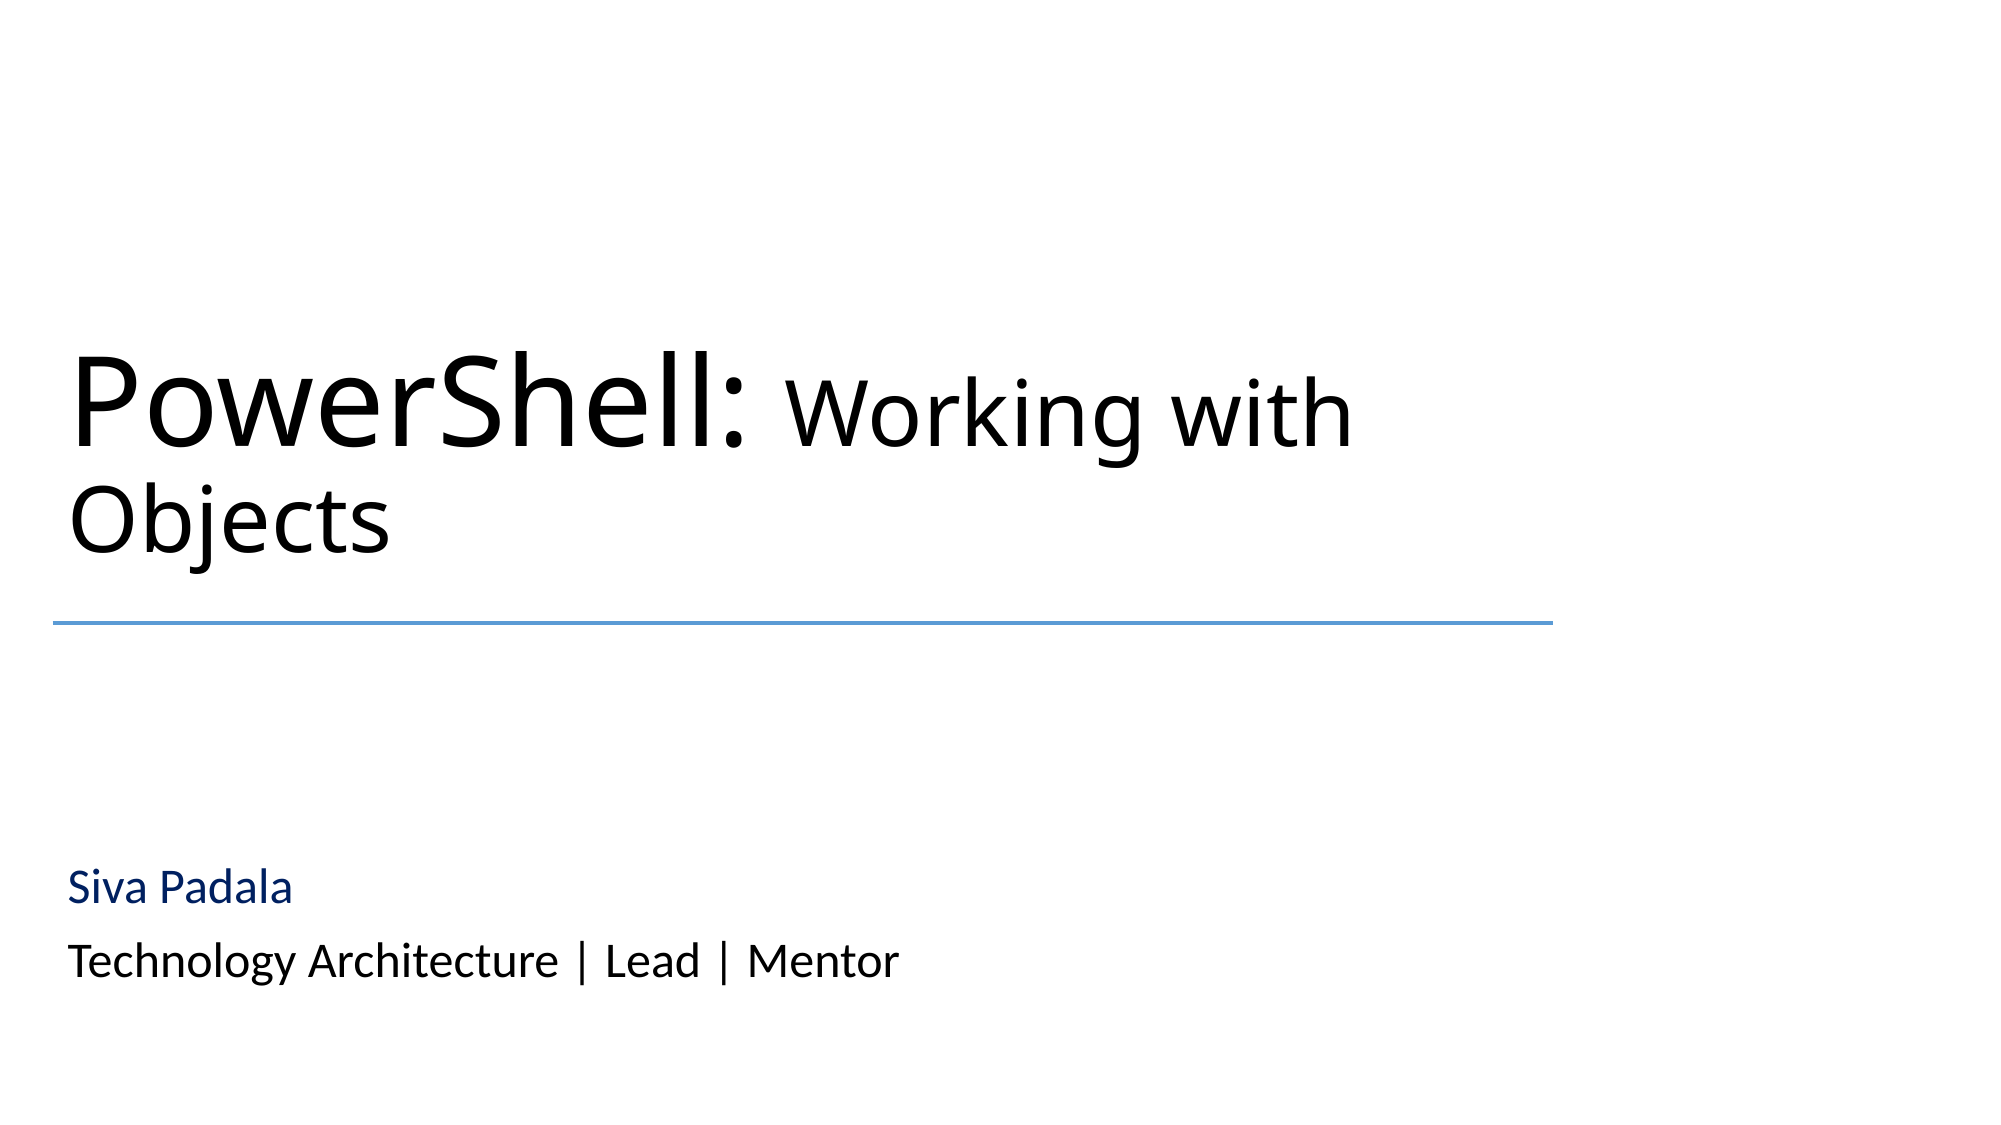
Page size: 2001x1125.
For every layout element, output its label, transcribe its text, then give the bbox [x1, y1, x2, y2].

subtitle Siva Padala Technology Architecture | Lead | Mentor [52, 852, 1550, 1013]
title PowerShell: Working with Objects [52, 188, 1556, 580]
